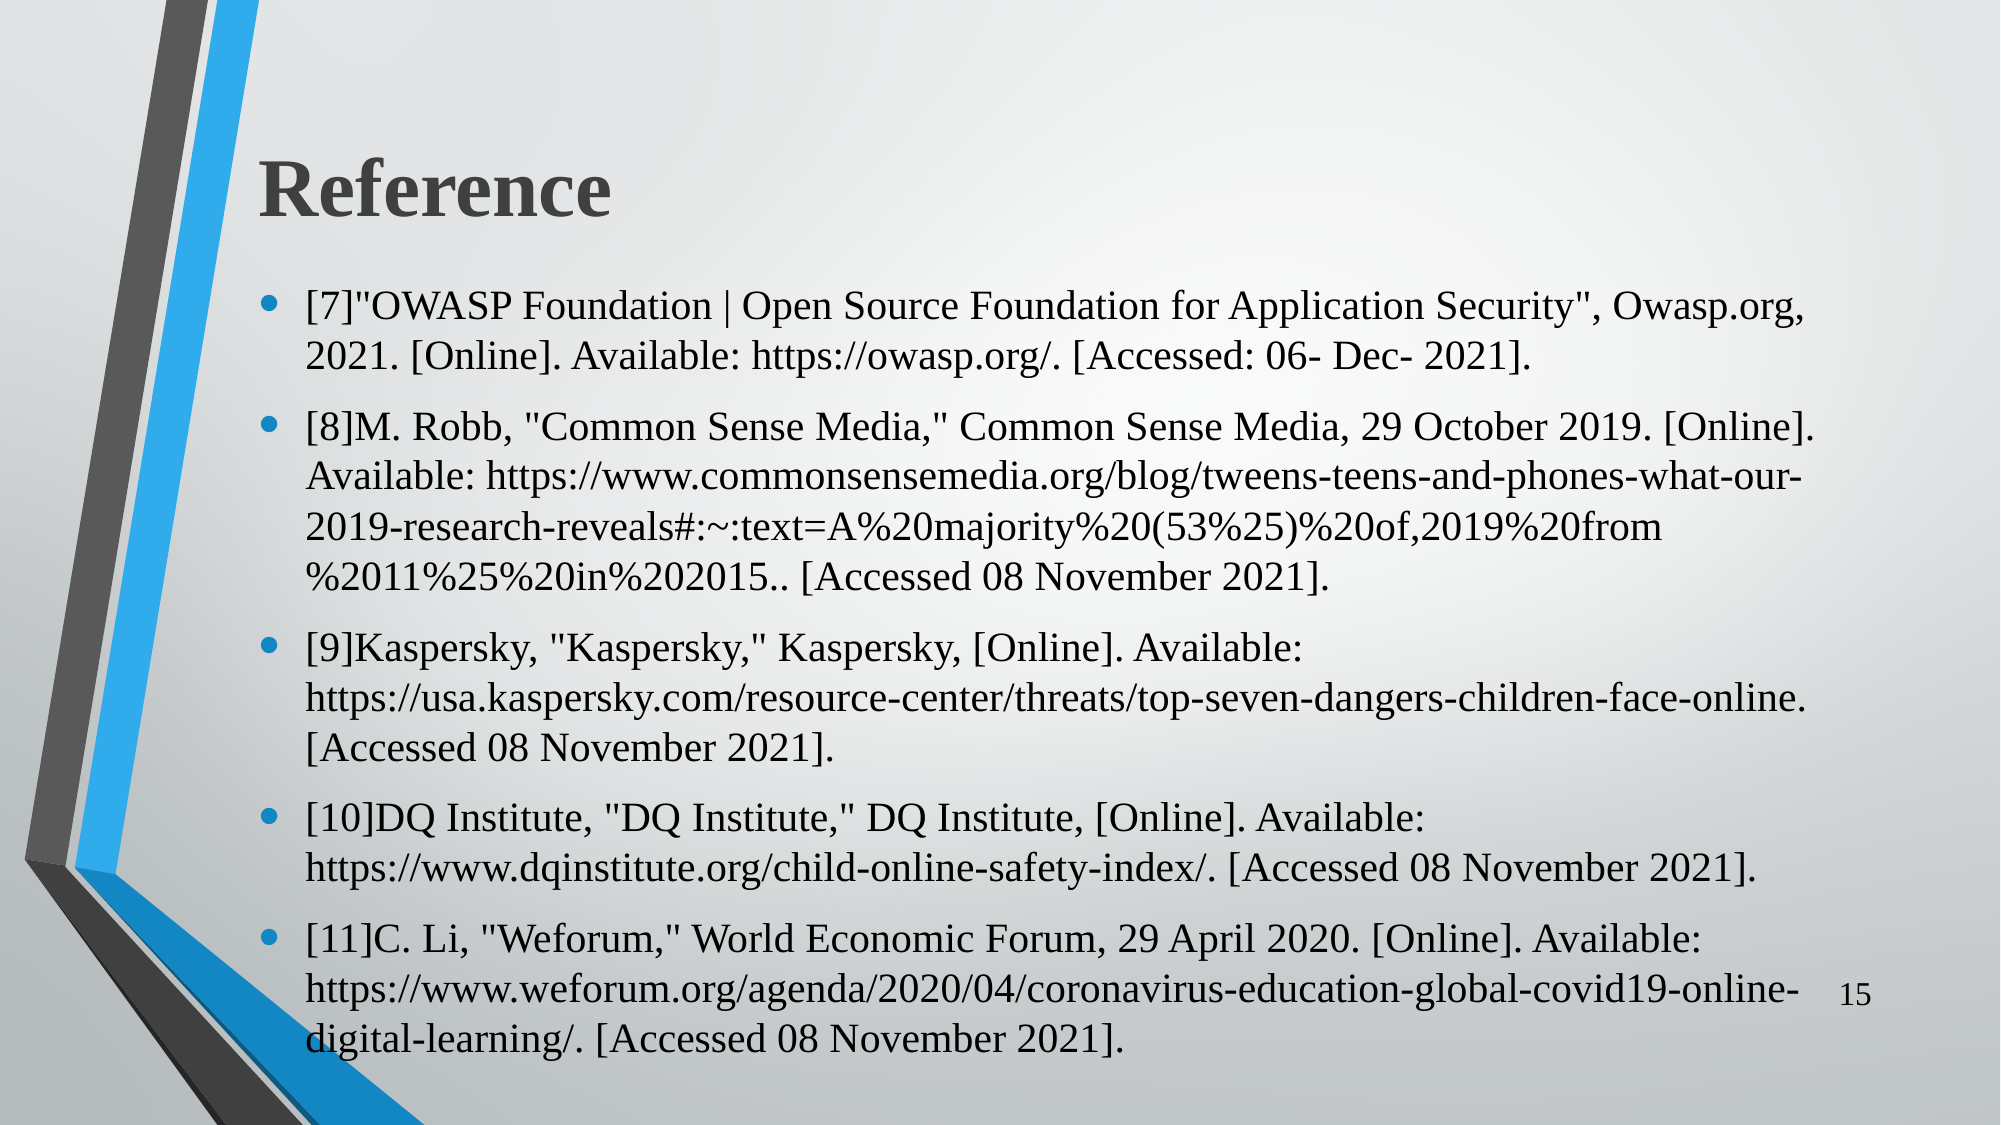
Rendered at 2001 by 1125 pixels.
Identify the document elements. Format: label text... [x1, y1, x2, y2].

slide_number 15 [1796, 962, 1887, 1023]
list [7]"OWASP Foundation | Open Source Foundation for Application Security", Owasp.org, 2021. [Online]. Available: https://owasp.org/. [Accessed: 06- Dec- 2021]. [8]M. Robb, "Common Sense Media," Common Sense Media, 29 October 2019. [Online]. Available: https://www.commonsensemedia.org/blog/tweens-teens-and-phones-what-our-2019-research-reveals#:~:text=A%20majority%20(53%25)%20of,2019%20from%2011%25%20in%202015.. [Accessed 08 November 2021]. [9]Kaspersky, "Kaspersky," Kaspersky, [Online]. Available: https://usa.kaspersky.com/resource-center/threats/top-seven-dangers-children-face-online. [Accessed 08 November 2021]. [10]DQ Institute, "DQ Institute," DQ Institute, [Online]. Available: https://www.dqinstitute.org/child-online-safety-index/. [Accessed 08 November 2021]. [11]C. Li, "Weforum," World Economic Forum, 29 April 2020. [Online]. Available: https://www.weforum.org/agenda/2020/04/coronavirus-education-global-covid19-online-digital-learning/. [Accessed 08 November 2021]. [243, 253, 1887, 1086]
title Reference [243, 112, 1887, 253]
